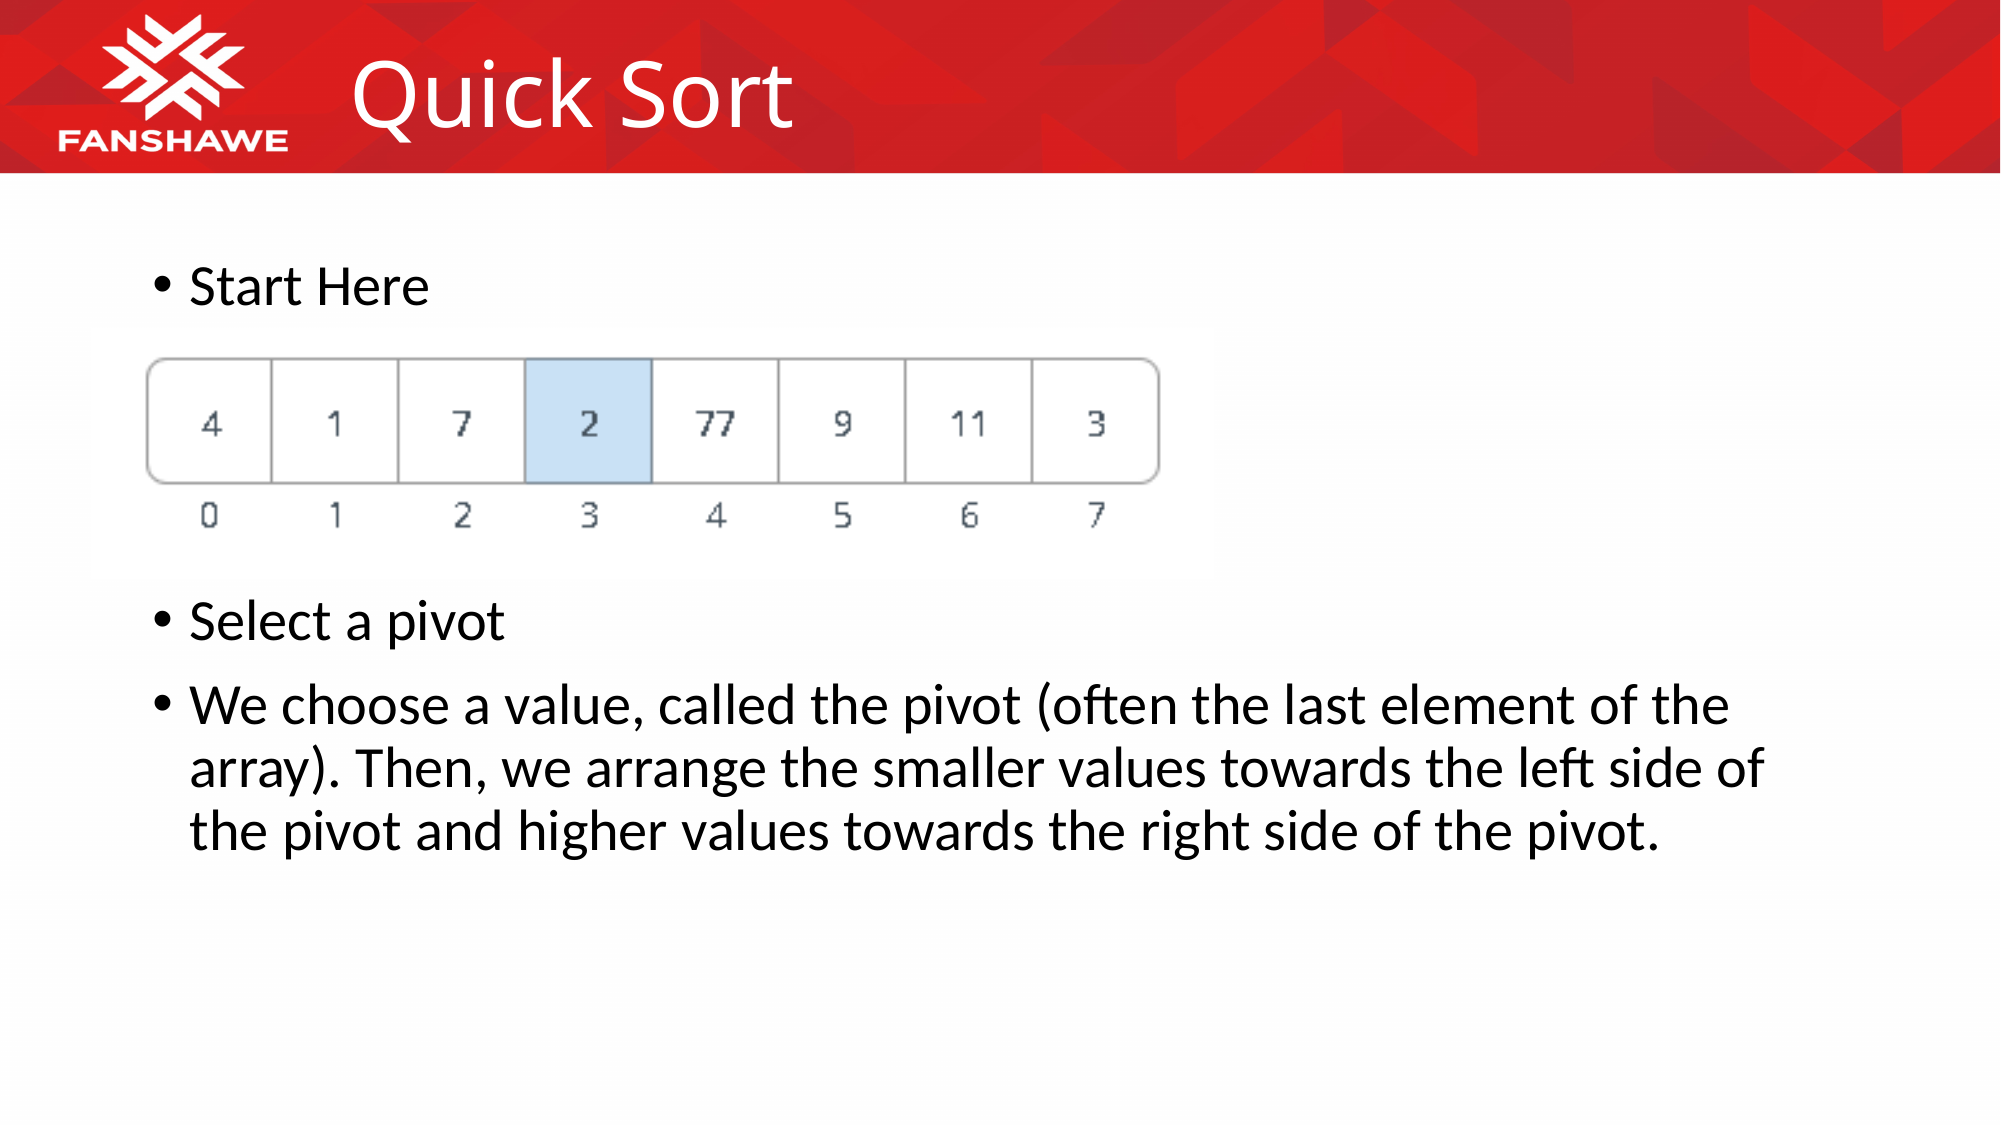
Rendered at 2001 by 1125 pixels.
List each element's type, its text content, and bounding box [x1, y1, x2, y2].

picture [0, 0, 2001, 1125]
title Quick Sort [334, 29, 1928, 167]
list Start Here Select a pivot We choose a value, called the pivot (often the last element of the array). Then, we arrange the smaller values towards the left side of the pivot and higher values towards the right side of the pivot. [137, 247, 1863, 995]
